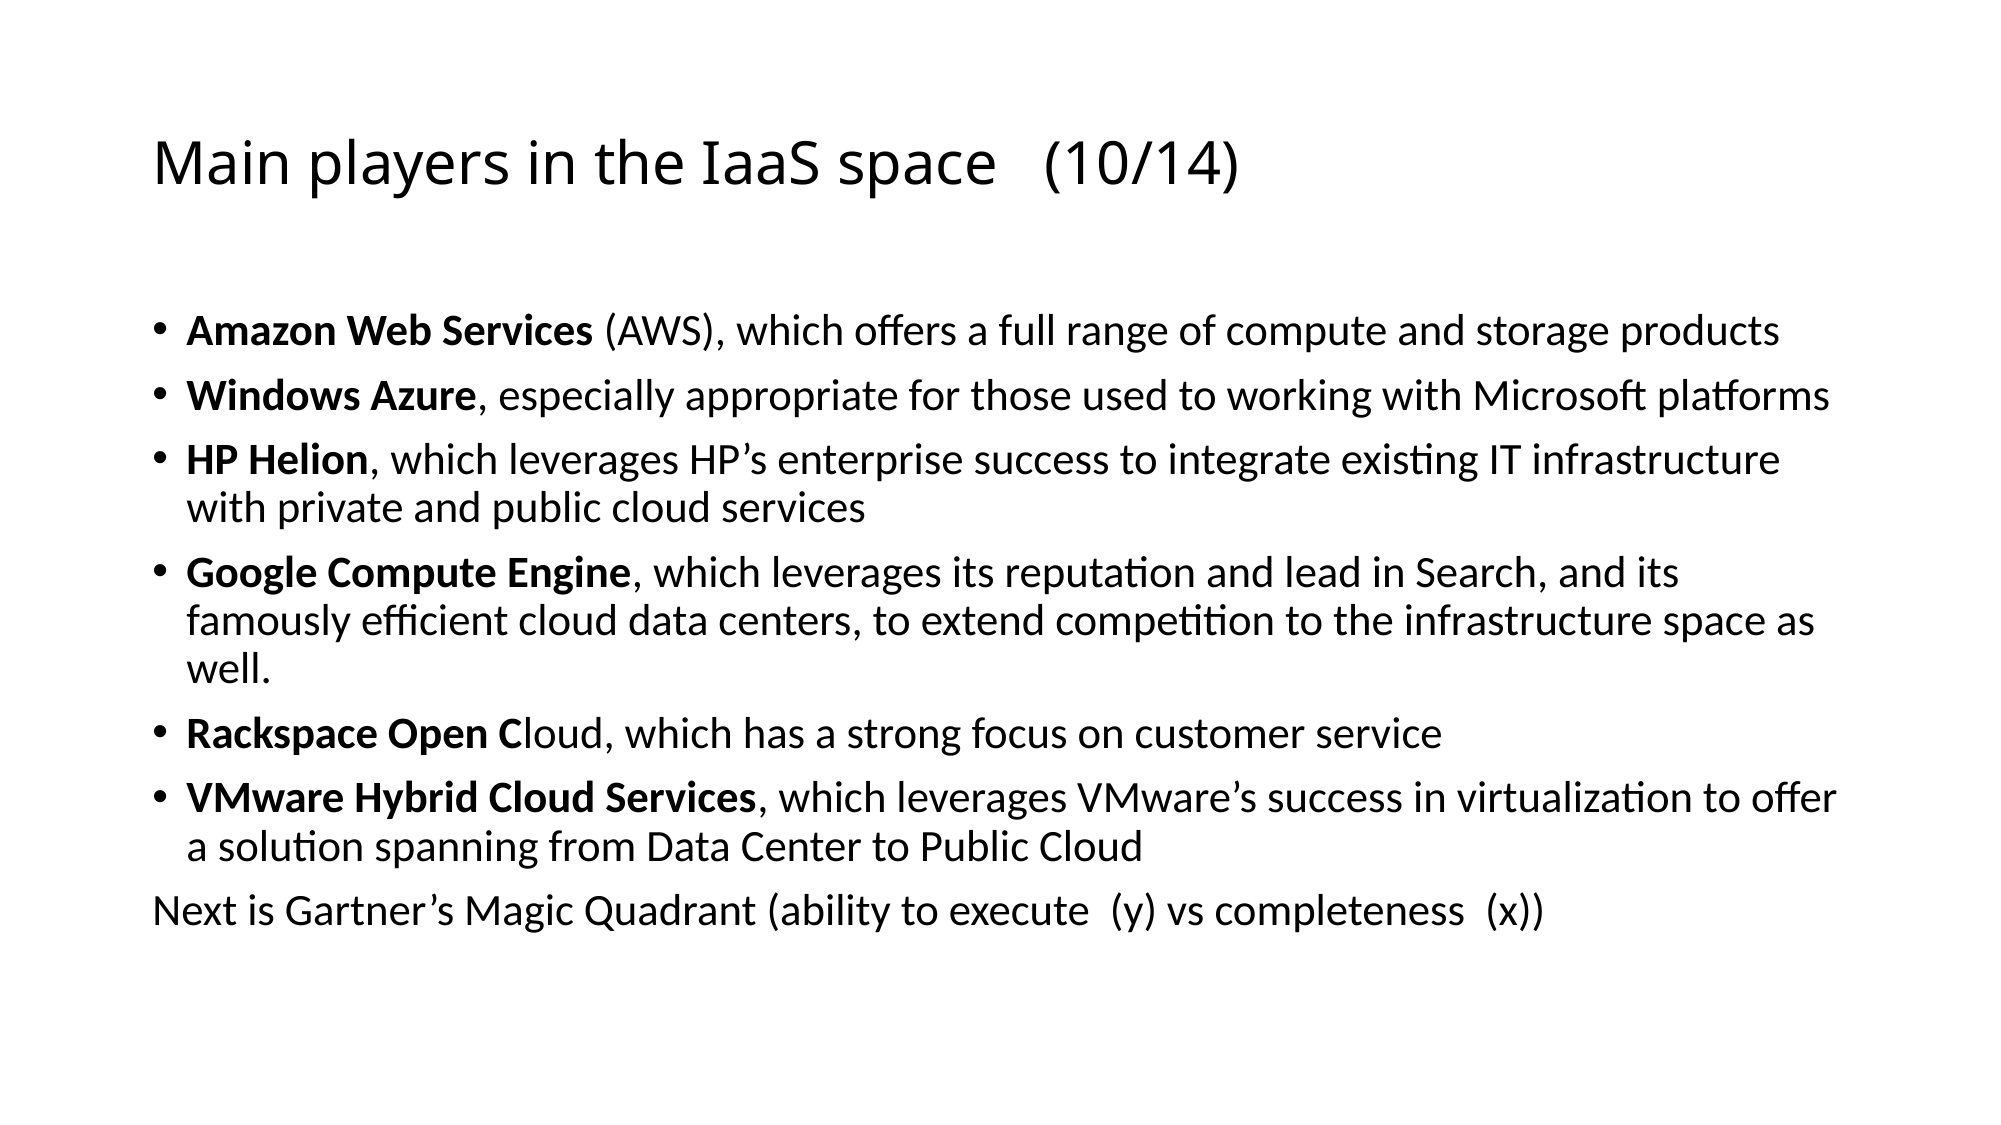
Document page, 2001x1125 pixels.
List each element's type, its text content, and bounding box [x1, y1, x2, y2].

list Amazon Web Services (AWS), which offers a full range of compute and storage products Windows Azure, especially appropriate for those used to working with Microsoft platforms HP Helion, which leverages HP’s enterprise success to integrate existing IT infrastructure with private and public cloud services Google Compute Engine, which leverages its reputation and lead in Search, and its famously efficient cloud data centers, to extend competition to the infrastructure space as well. Rackspace Open Cloud, which has a strong focus on customer service VMware Hybrid Cloud Services, which leverages VMware’s success in virtualization to offer a solution spanning from Data Center to Public Cloud Next is Gartner’s Magic Quadrant (ability to execute (y) vs completeness (x)) [137, 299, 1863, 1014]
title Main players in the IaaS space (10/14) [137, 59, 1863, 278]
